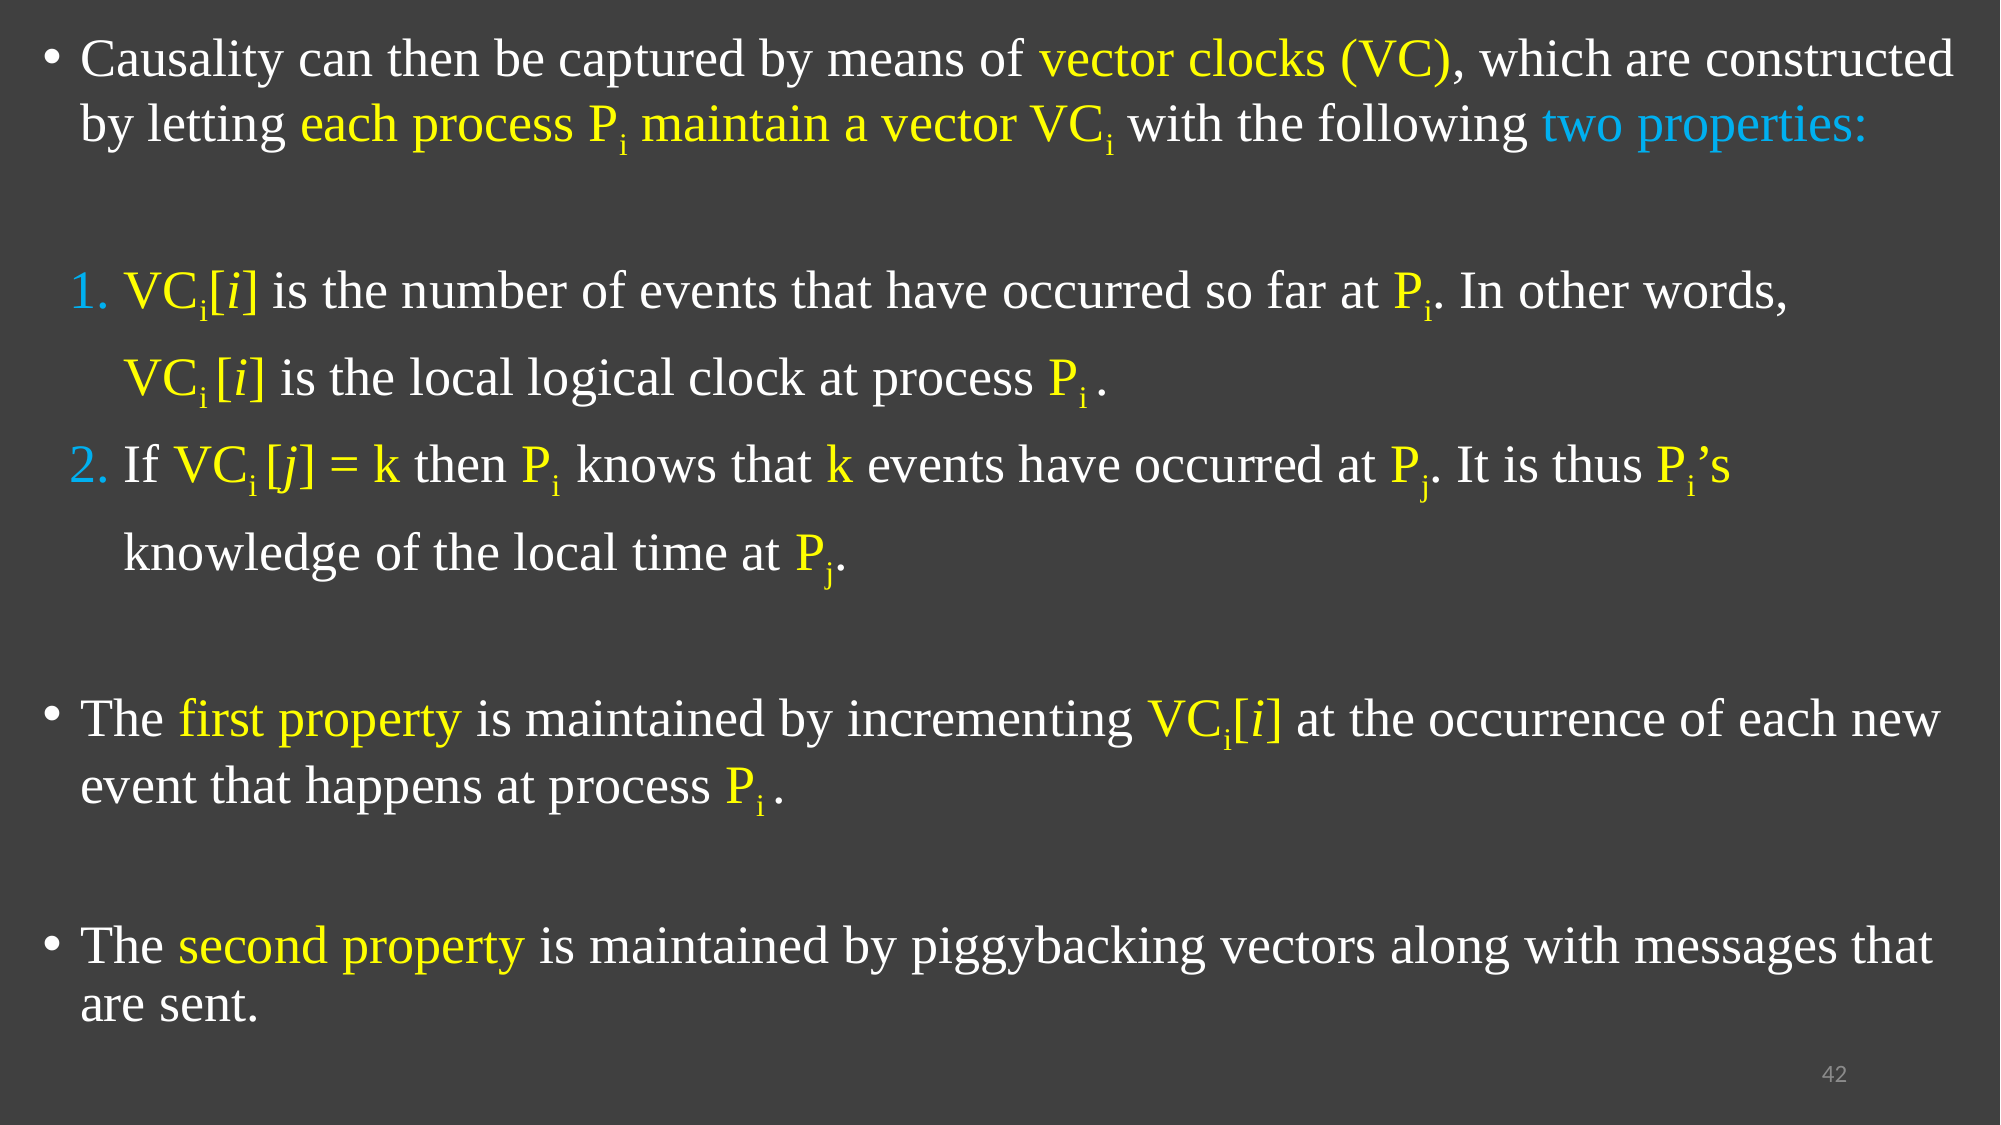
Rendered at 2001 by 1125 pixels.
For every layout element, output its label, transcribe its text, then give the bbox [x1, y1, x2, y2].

slide_number 42 [1412, 1042, 1863, 1103]
list Causality can then be captured by means of vector clocks (VC), which are constructed by letting each process Pi maintain a vector VCi with the following two properties: 1. VCi[i] is the number of events that have occurred so far at Pi. In other words, VCi [i] is the local logical clock at process Pi . 2. If VCi [j] = k then Pi knows that k events have occurred at Pj. It is thus Pi’s knowledge of the local time at Pj. The first property is maintained by incrementing VCi[i] at the occurrence of each new event that happens at process Pi . The second property is maintained by piggybacking vectors along with messages that are sent. [27, 22, 1971, 1103]
